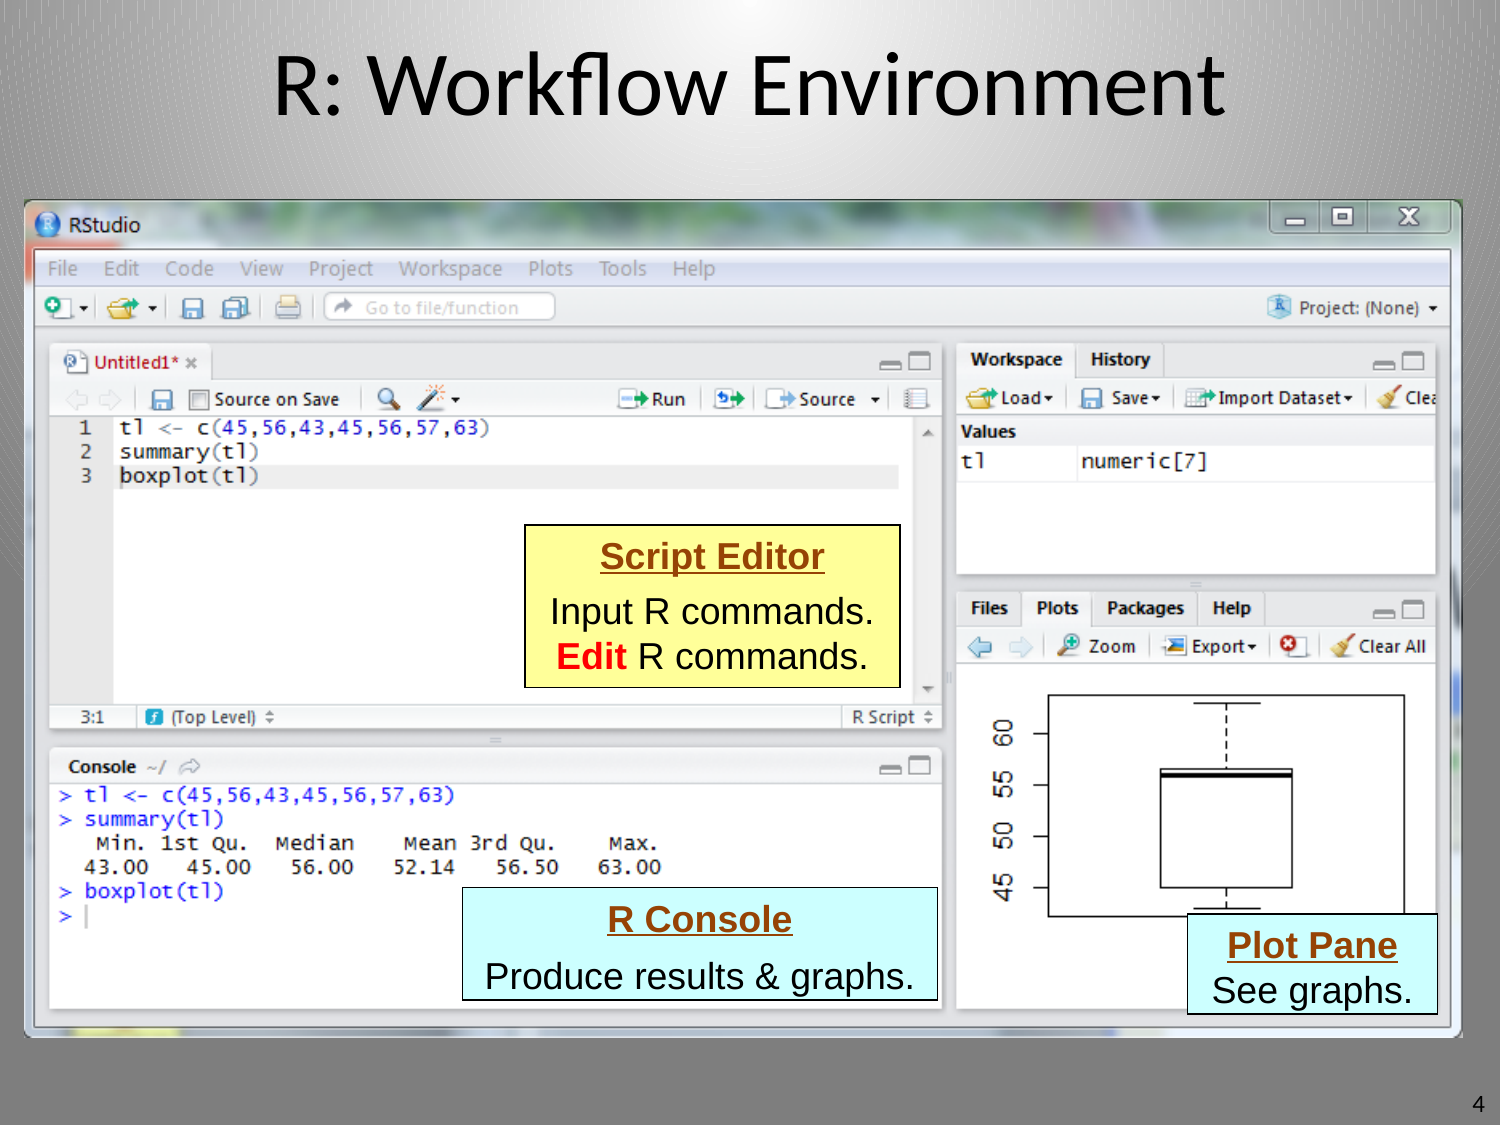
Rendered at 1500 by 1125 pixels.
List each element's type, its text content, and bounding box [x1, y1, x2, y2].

slide_number 4 [1149, 1080, 1500, 1125]
picture [24, 199, 1464, 1038]
title R: Workflow Environment [75, 0, 1425, 157]
